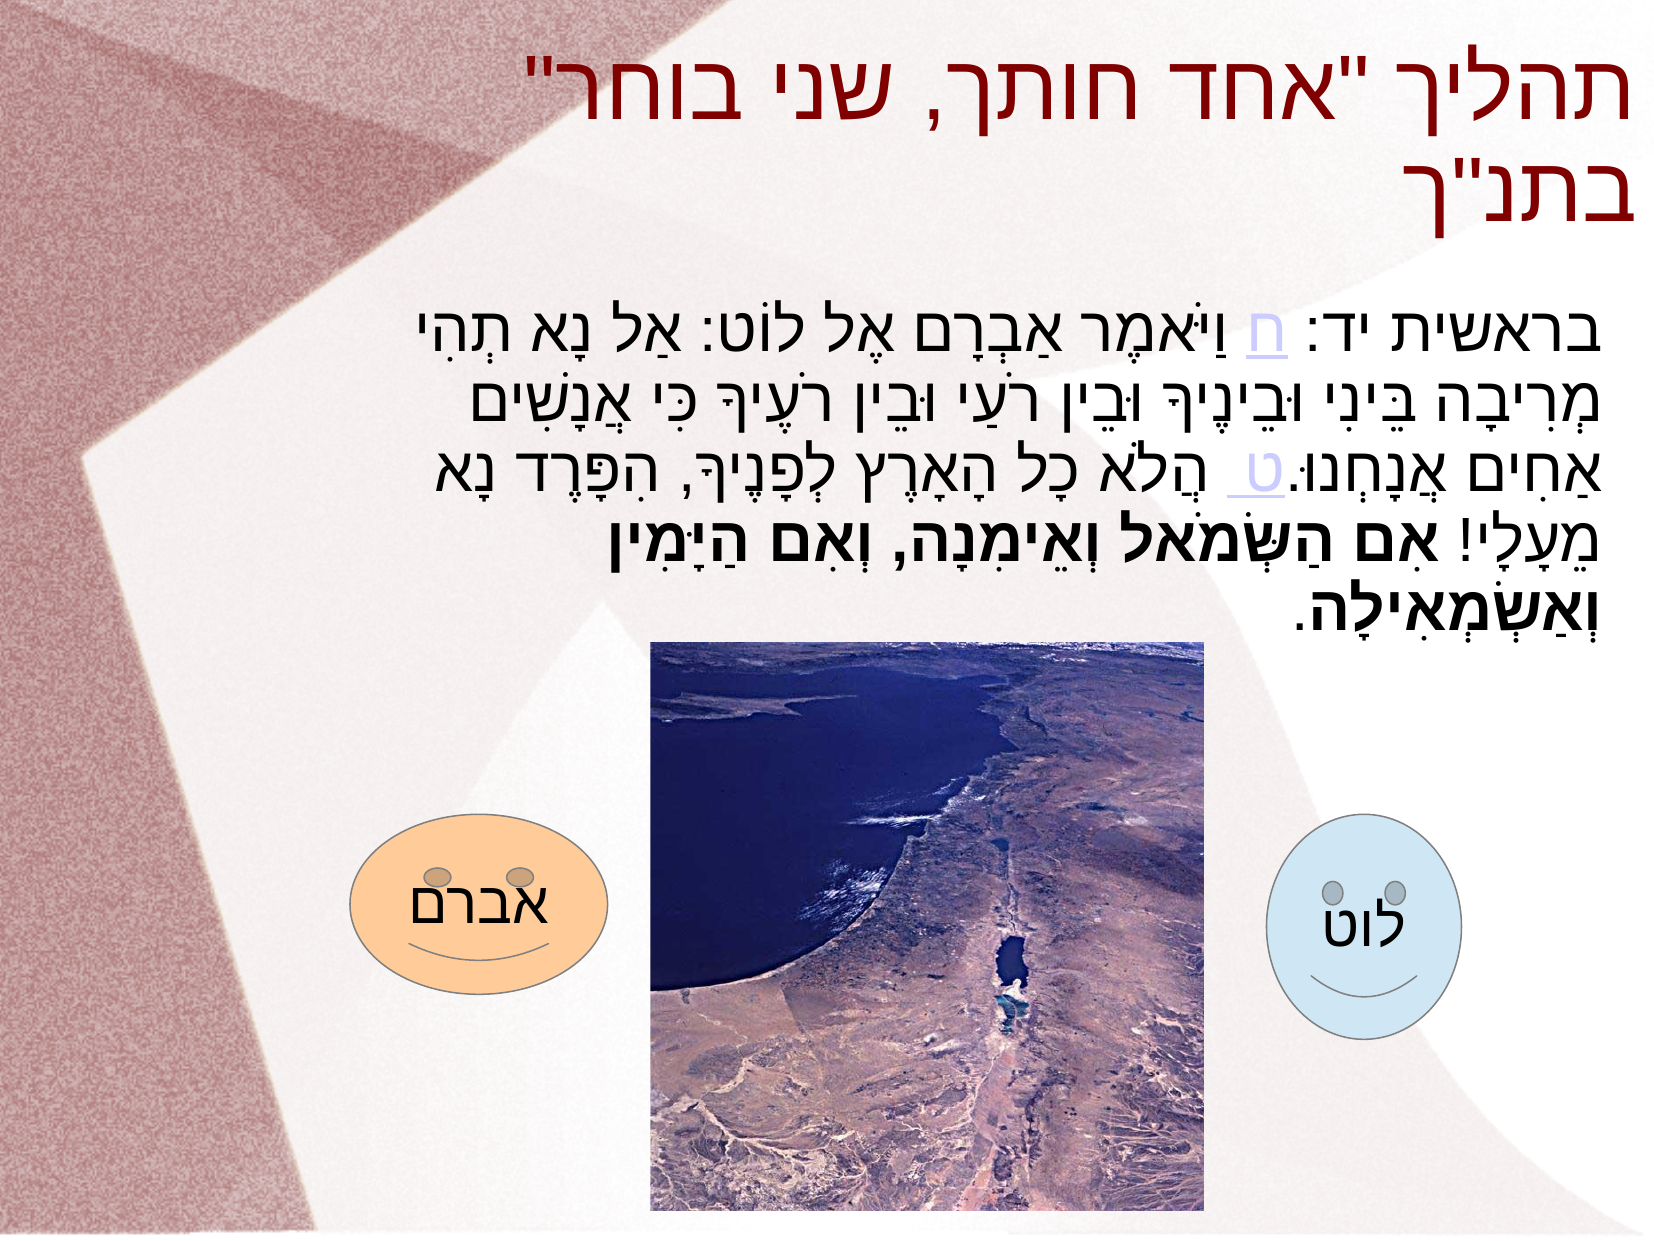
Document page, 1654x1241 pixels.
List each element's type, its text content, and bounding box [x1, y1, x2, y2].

text_box [650, 642, 1204, 1211]
list בראשית יד: ח וַיֹּאמֶר אַבְרָם אֶל לוֹט: אַל נָא תְהִי מְרִיבָה בֵּינִי וּבֵינֶיךָ וּבֵין רֹעַי וּבֵין רֹעֶיךָ כִּי אֲנָשִׁים אַחִים אֲנָחְנוּ. ט הֲלֹא כָל הָאָרֶץ לְפָנֶיךָ, הִפָּרֶד נָא מֵעָלָי! אִם הַשְּׂמֹאל וְאֵימִנָה, וְאִם הַיָּמִין וְאַשְׂמְאִילָה. [327, 291, 1603, 618]
picture [0, 0, 1654, 1241]
title תהליך "אחד חותך, שני בוחר" בתנ"ך [349, 33, 1638, 241]
text_box אברם [349, 814, 608, 995]
text_box לוט [1266, 814, 1462, 1040]
